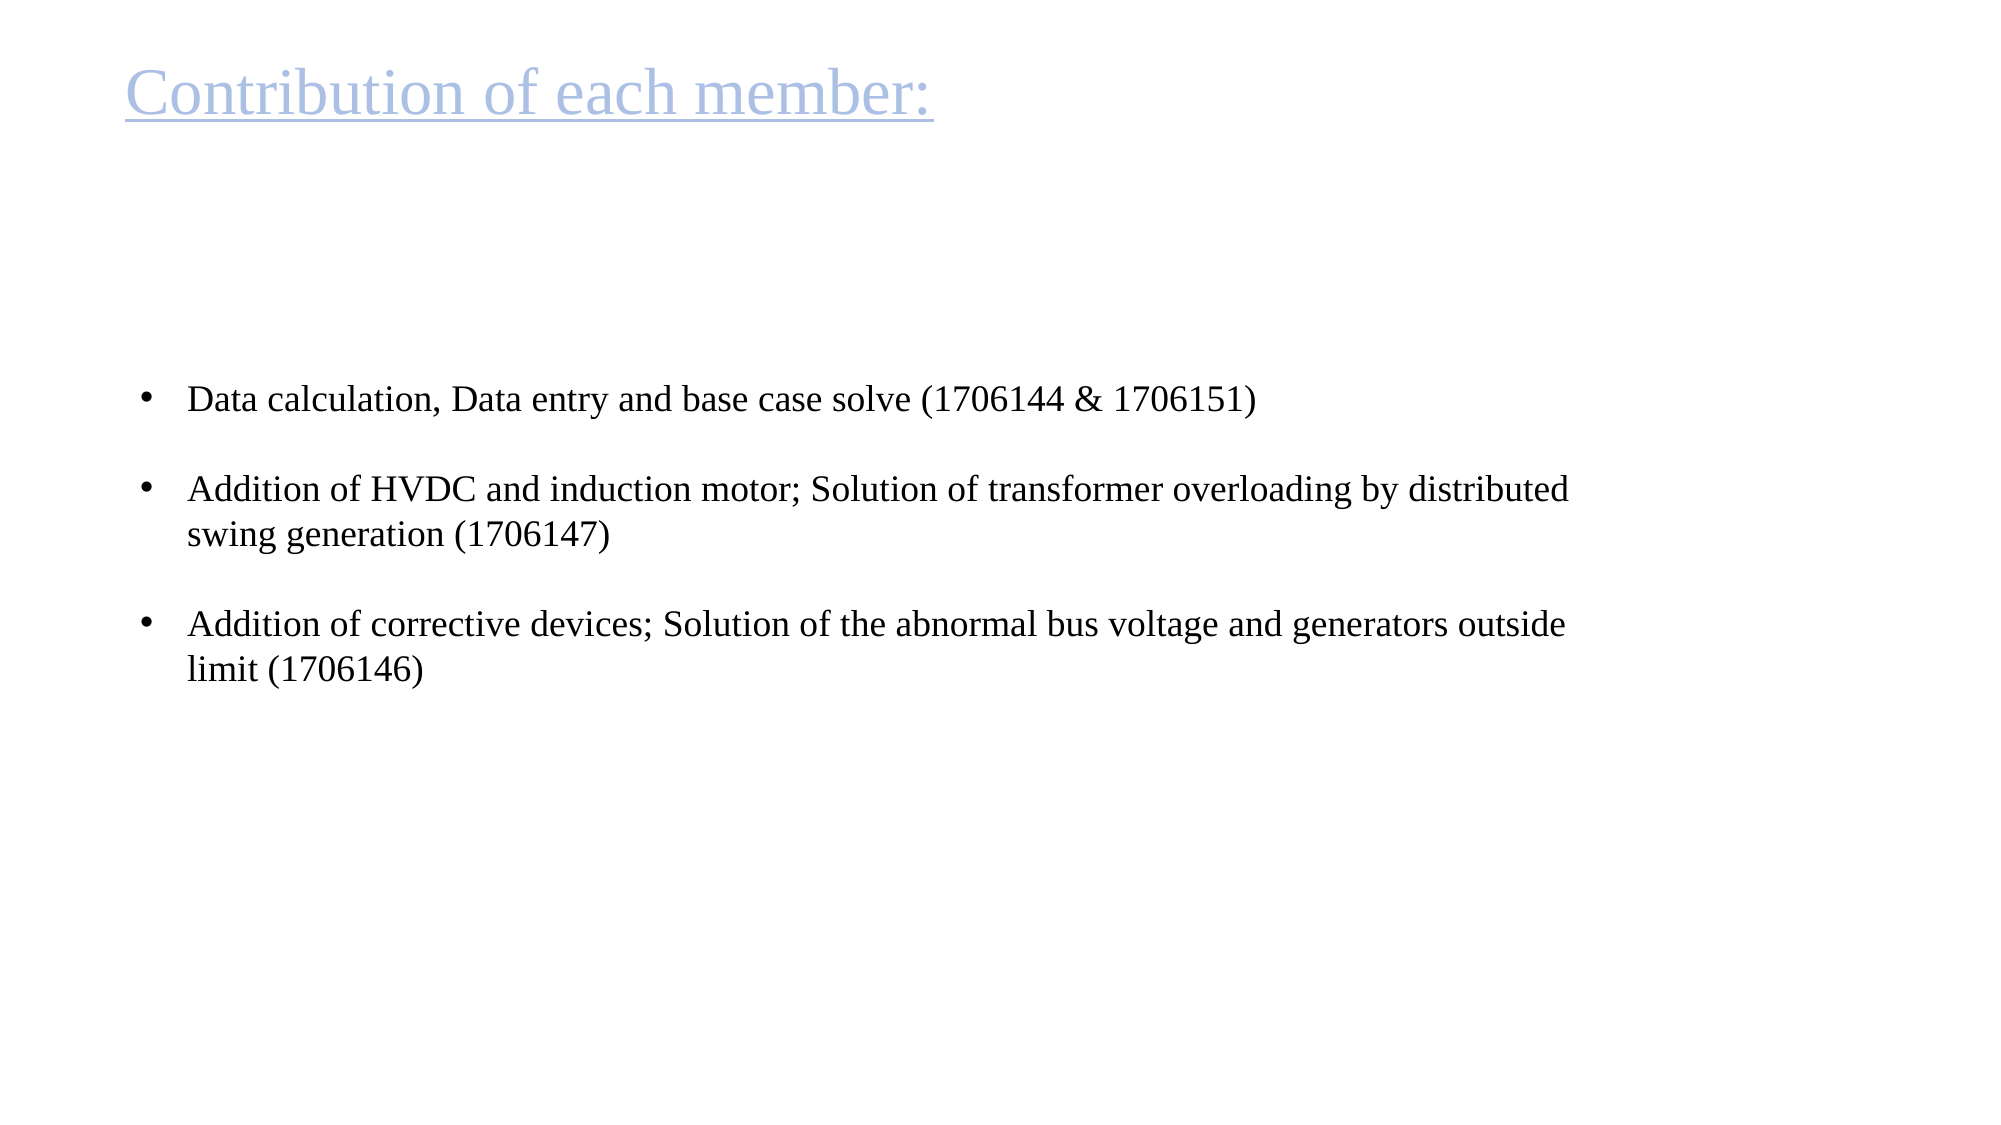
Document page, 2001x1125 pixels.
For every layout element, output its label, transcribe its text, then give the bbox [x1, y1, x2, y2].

text_box Data calculation, Data entry and base case solve (1706144 & 1706151) Addition of HVDC and induction motor; Solution of transformer overloading by distributed swing generation (1706147) Addition of corrective devices; Solution of the abnormal bus voltage and generators outside limit (1706146) [125, 366, 1624, 696]
title Contribution of each member: [125, 22, 1770, 164]
